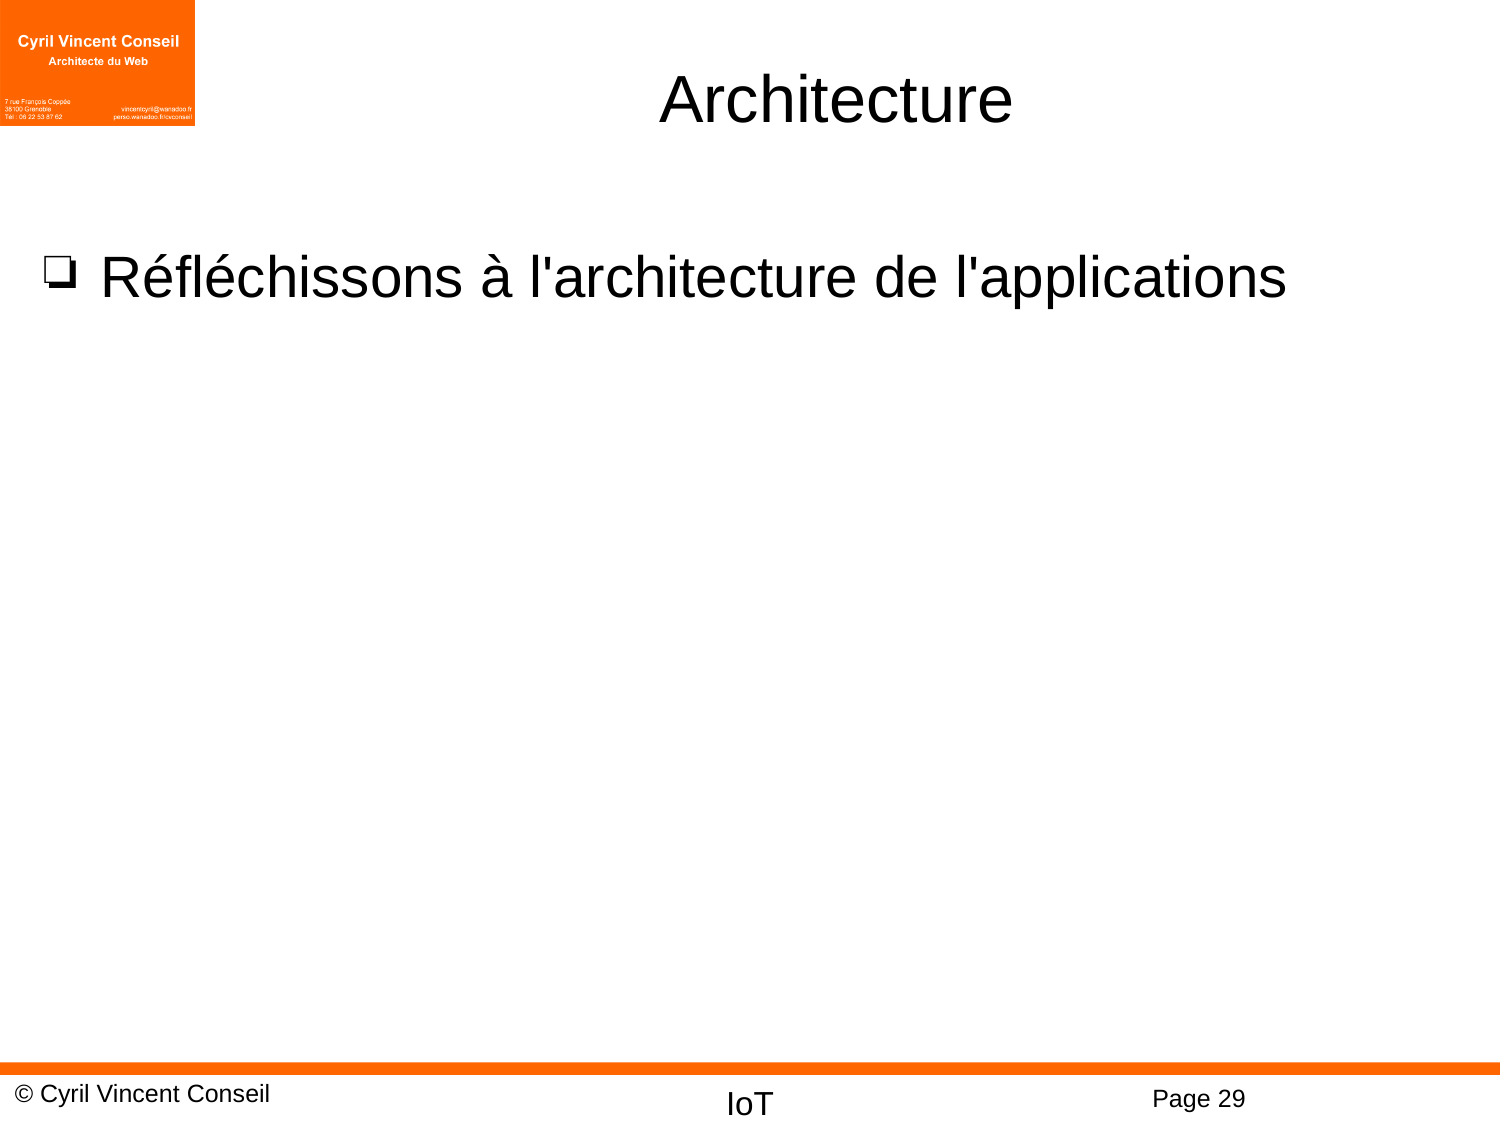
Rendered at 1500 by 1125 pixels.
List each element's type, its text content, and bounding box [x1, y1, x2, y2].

title Architecture [194, 2, 1480, 190]
list Réfléchissons à l'architecture de l'applications [29, 231, 1468, 1059]
picture [0, 0, 195, 126]
